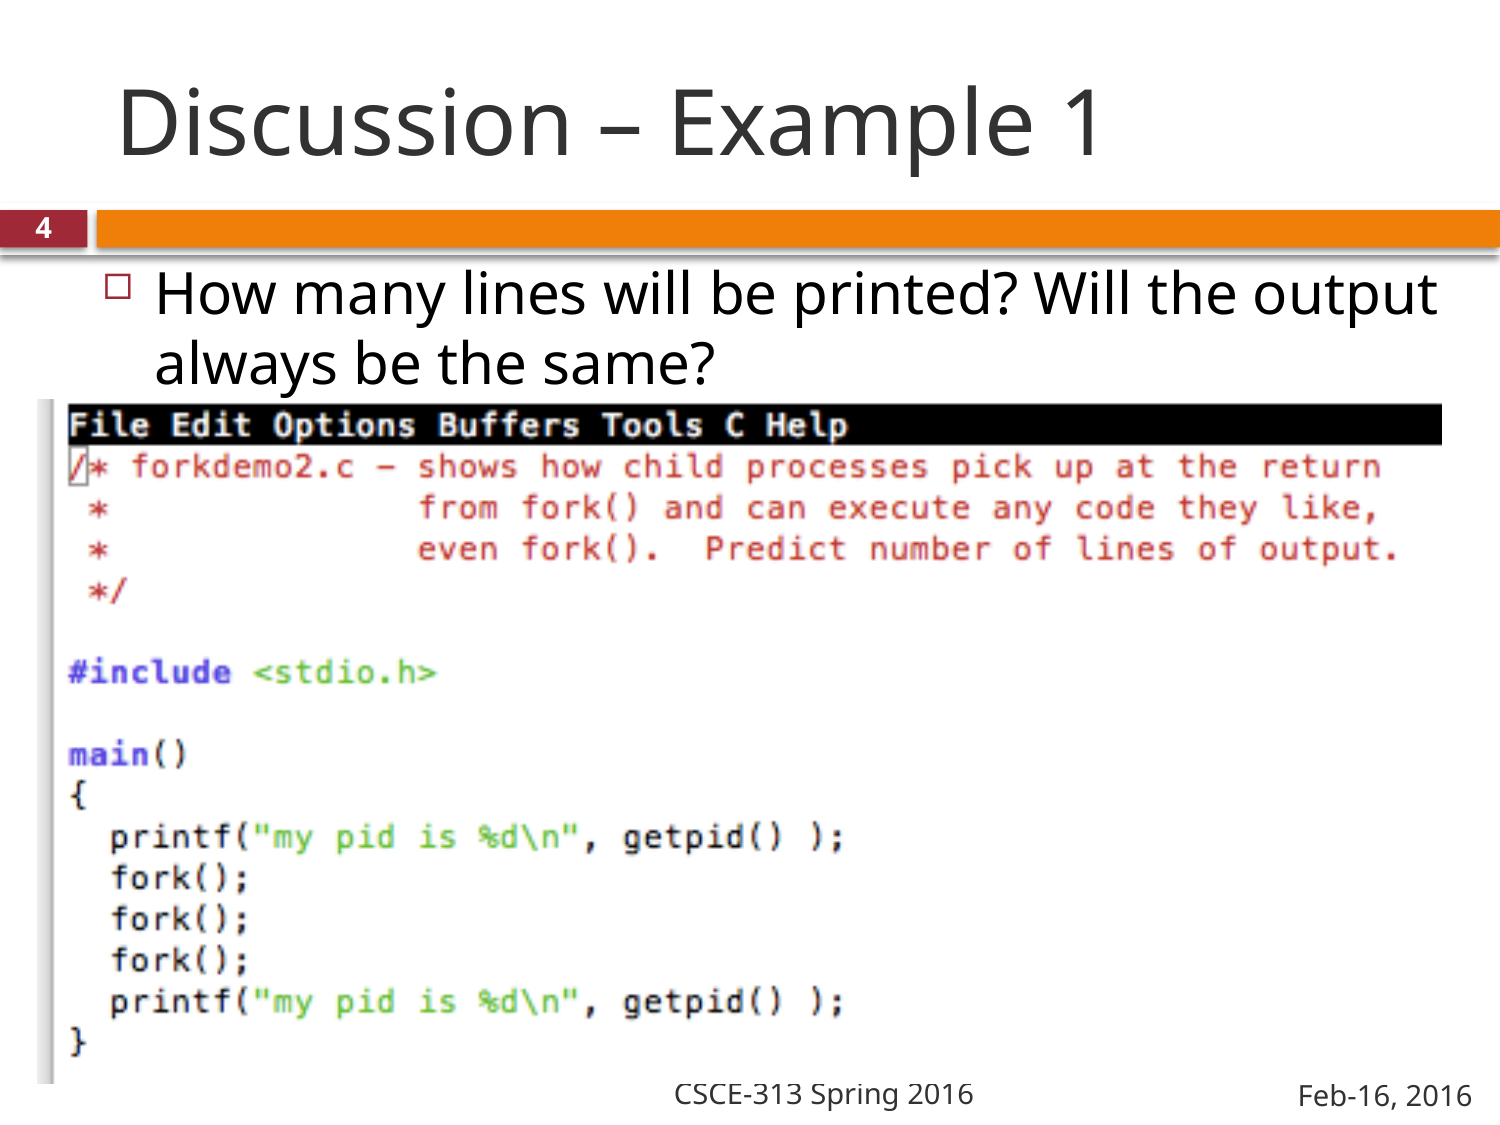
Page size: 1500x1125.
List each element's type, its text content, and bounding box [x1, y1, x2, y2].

footer CSCE-313 Spring 2016 [99, 1094, 990, 1125]
picture [36, 399, 1443, 1084]
title Discussion – Example 1 [100, 37, 1438, 200]
slide_number 4 [0, 208, 88, 249]
text_box How many lines will be printed? Will the output always be the same? [87, 248, 1488, 437]
slide_number Feb-16, 2016 [1050, 1065, 1488, 1125]
